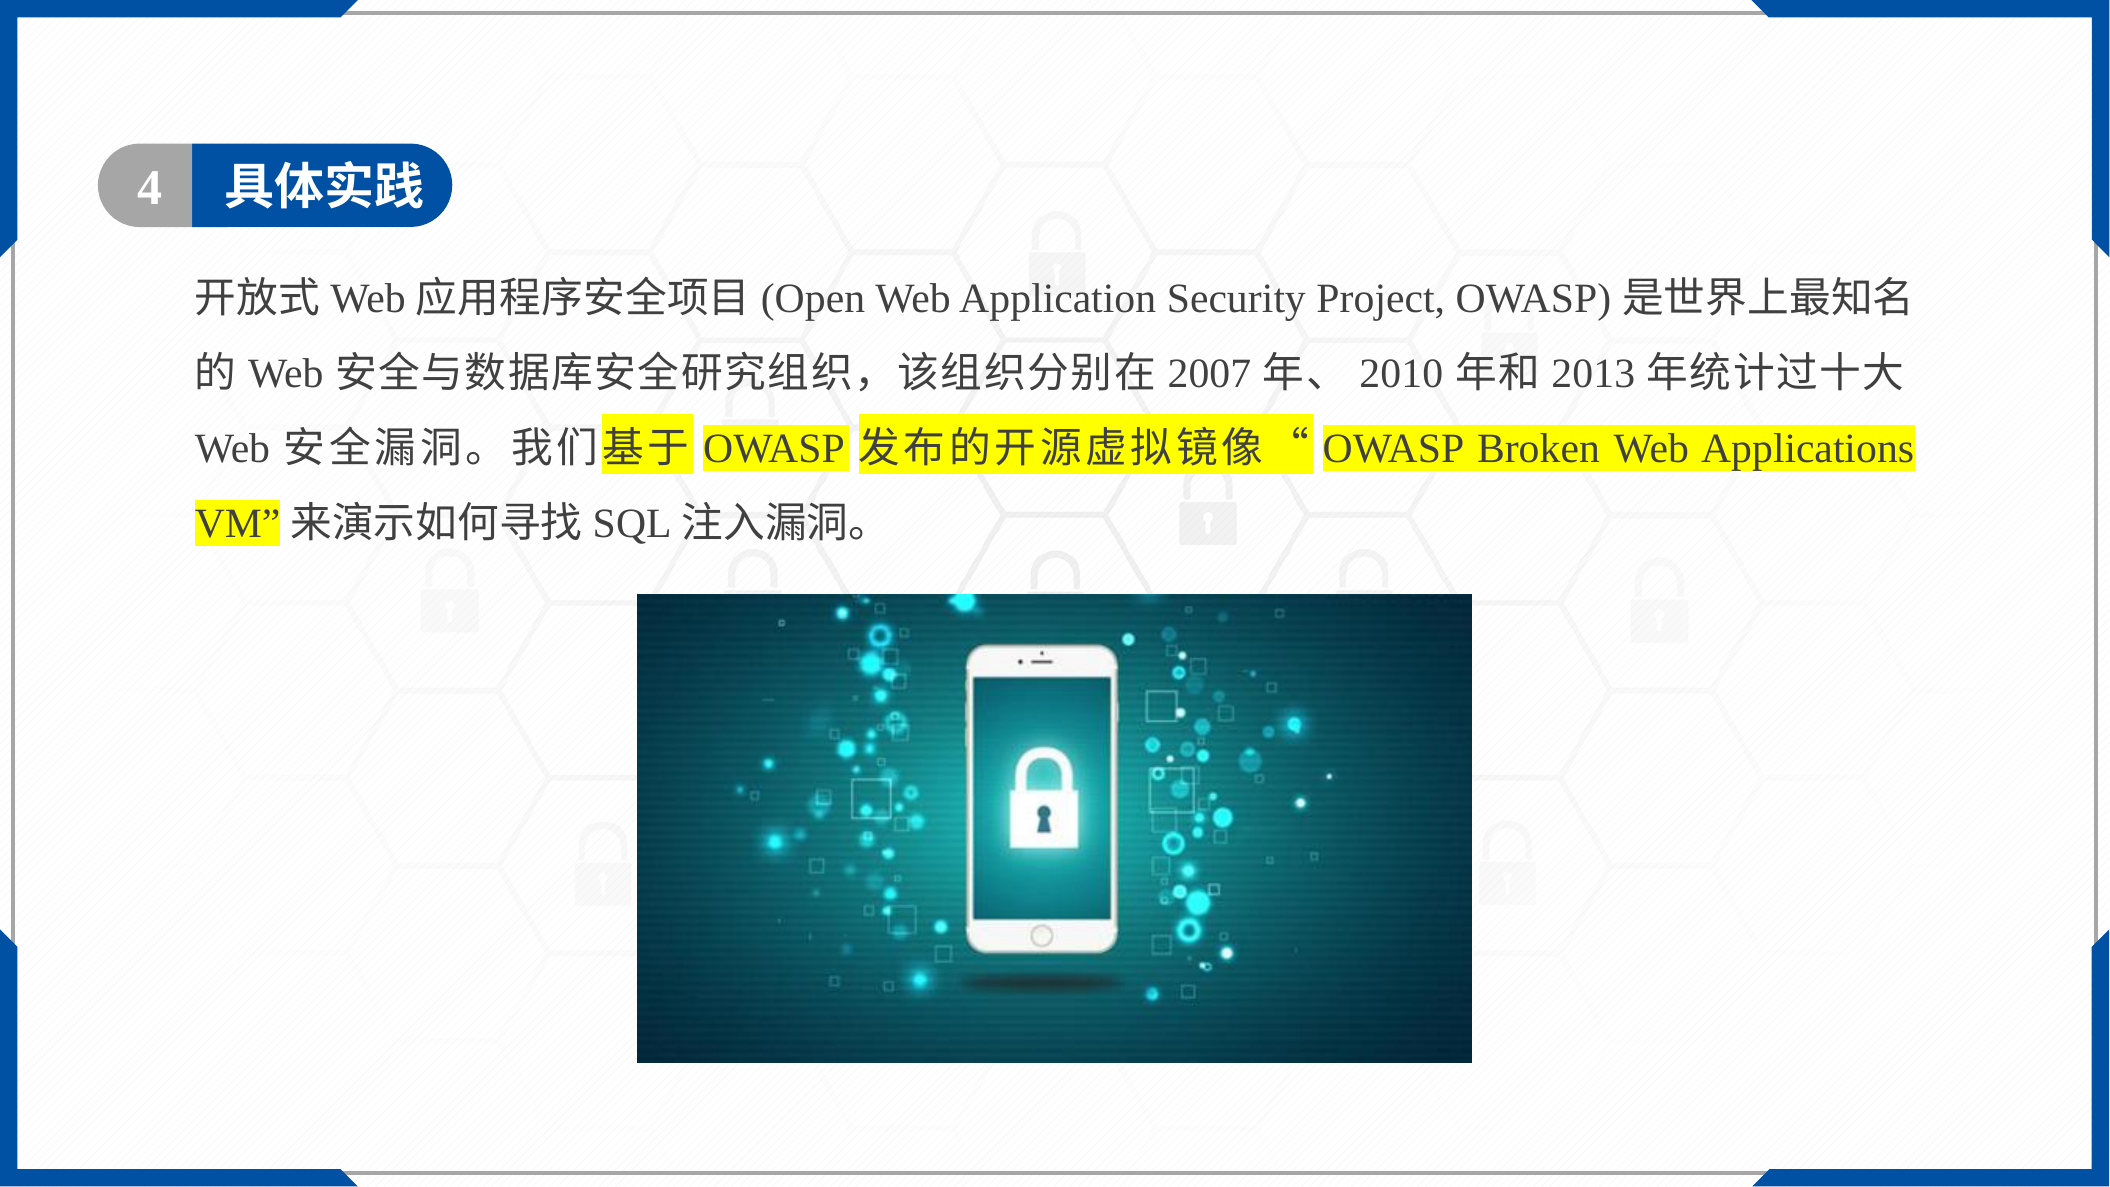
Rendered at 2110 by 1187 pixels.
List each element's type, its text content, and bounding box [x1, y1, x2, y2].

picture [80, 0, 2029, 1187]
text_box 开放式Web应用程序安全项目(Open Web Application Security Project, OWASP)是世界上最知名的Web安全与数据库安全研究组织，该组织分别在2007年、2010年和2013年统计过十大Web安全漏洞。我们基于OWASP发布的开源虚拟镜像“OWASP Broken Web Applications VM”来演示如何寻找SQL注入漏洞。 [180, 238, 1929, 553]
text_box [97, 143, 500, 227]
